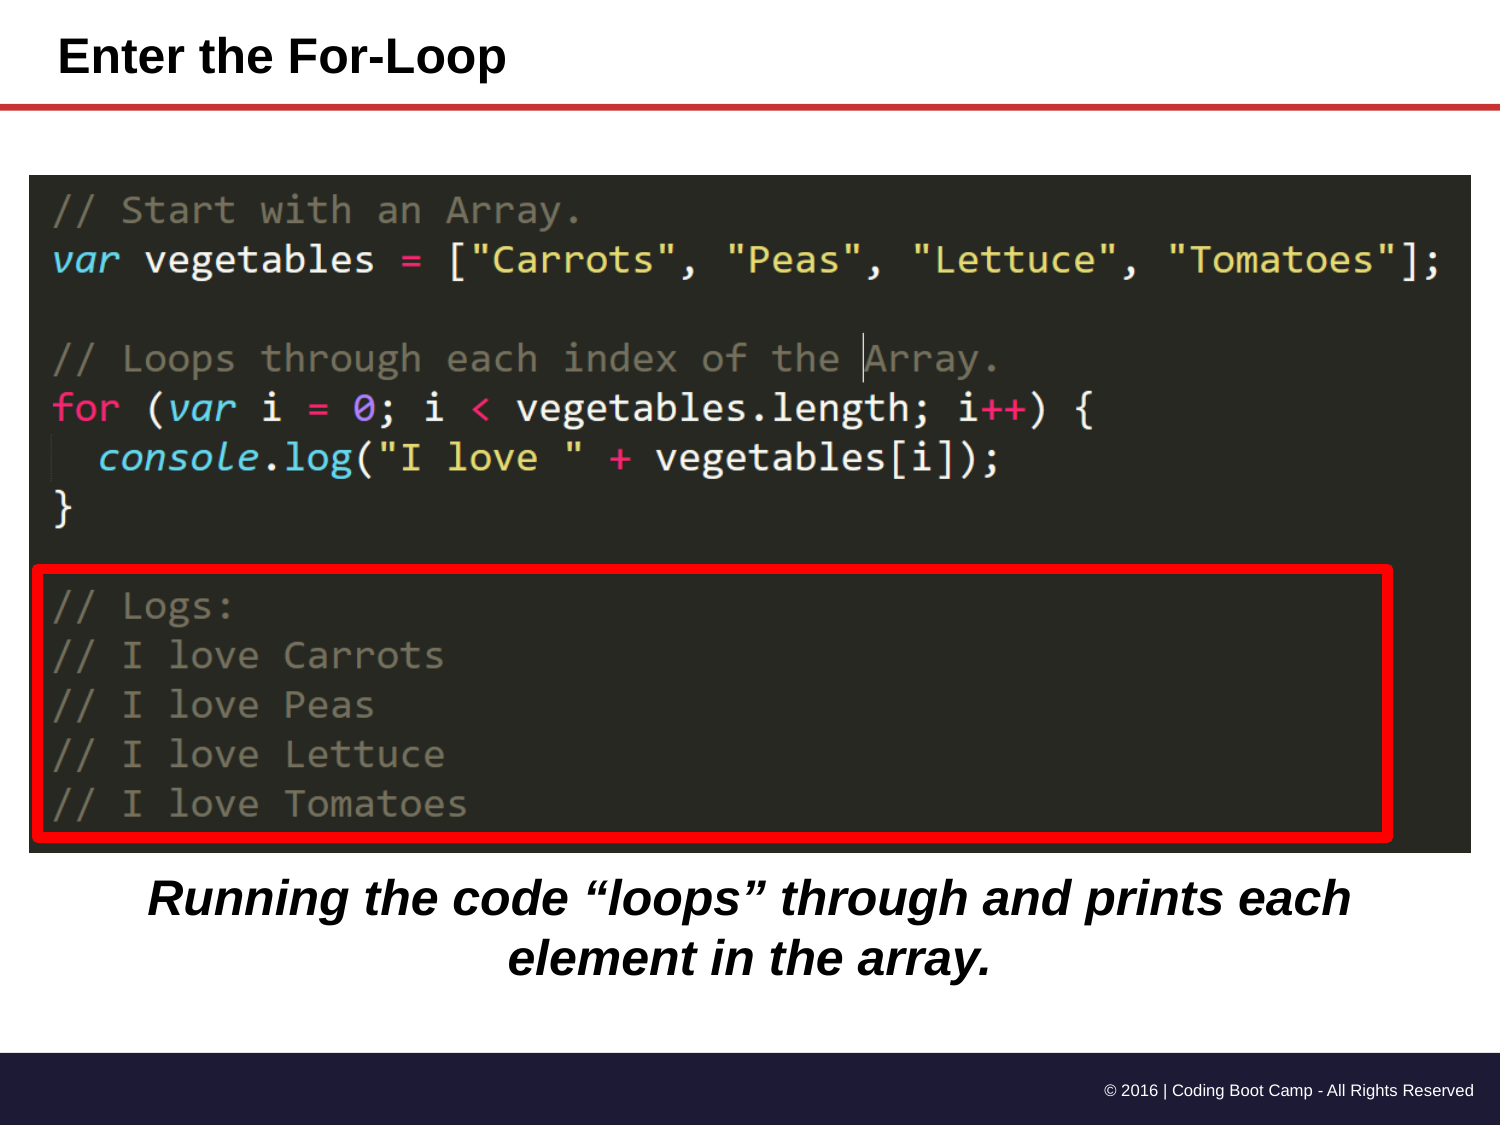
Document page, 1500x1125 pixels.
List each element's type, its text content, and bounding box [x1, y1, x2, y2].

picture [29, 175, 1471, 854]
text_box Enter the For-Loop [49, 16, 1188, 91]
text_box Running the code “loops” through and prints each element in the array. [50, 857, 1450, 993]
